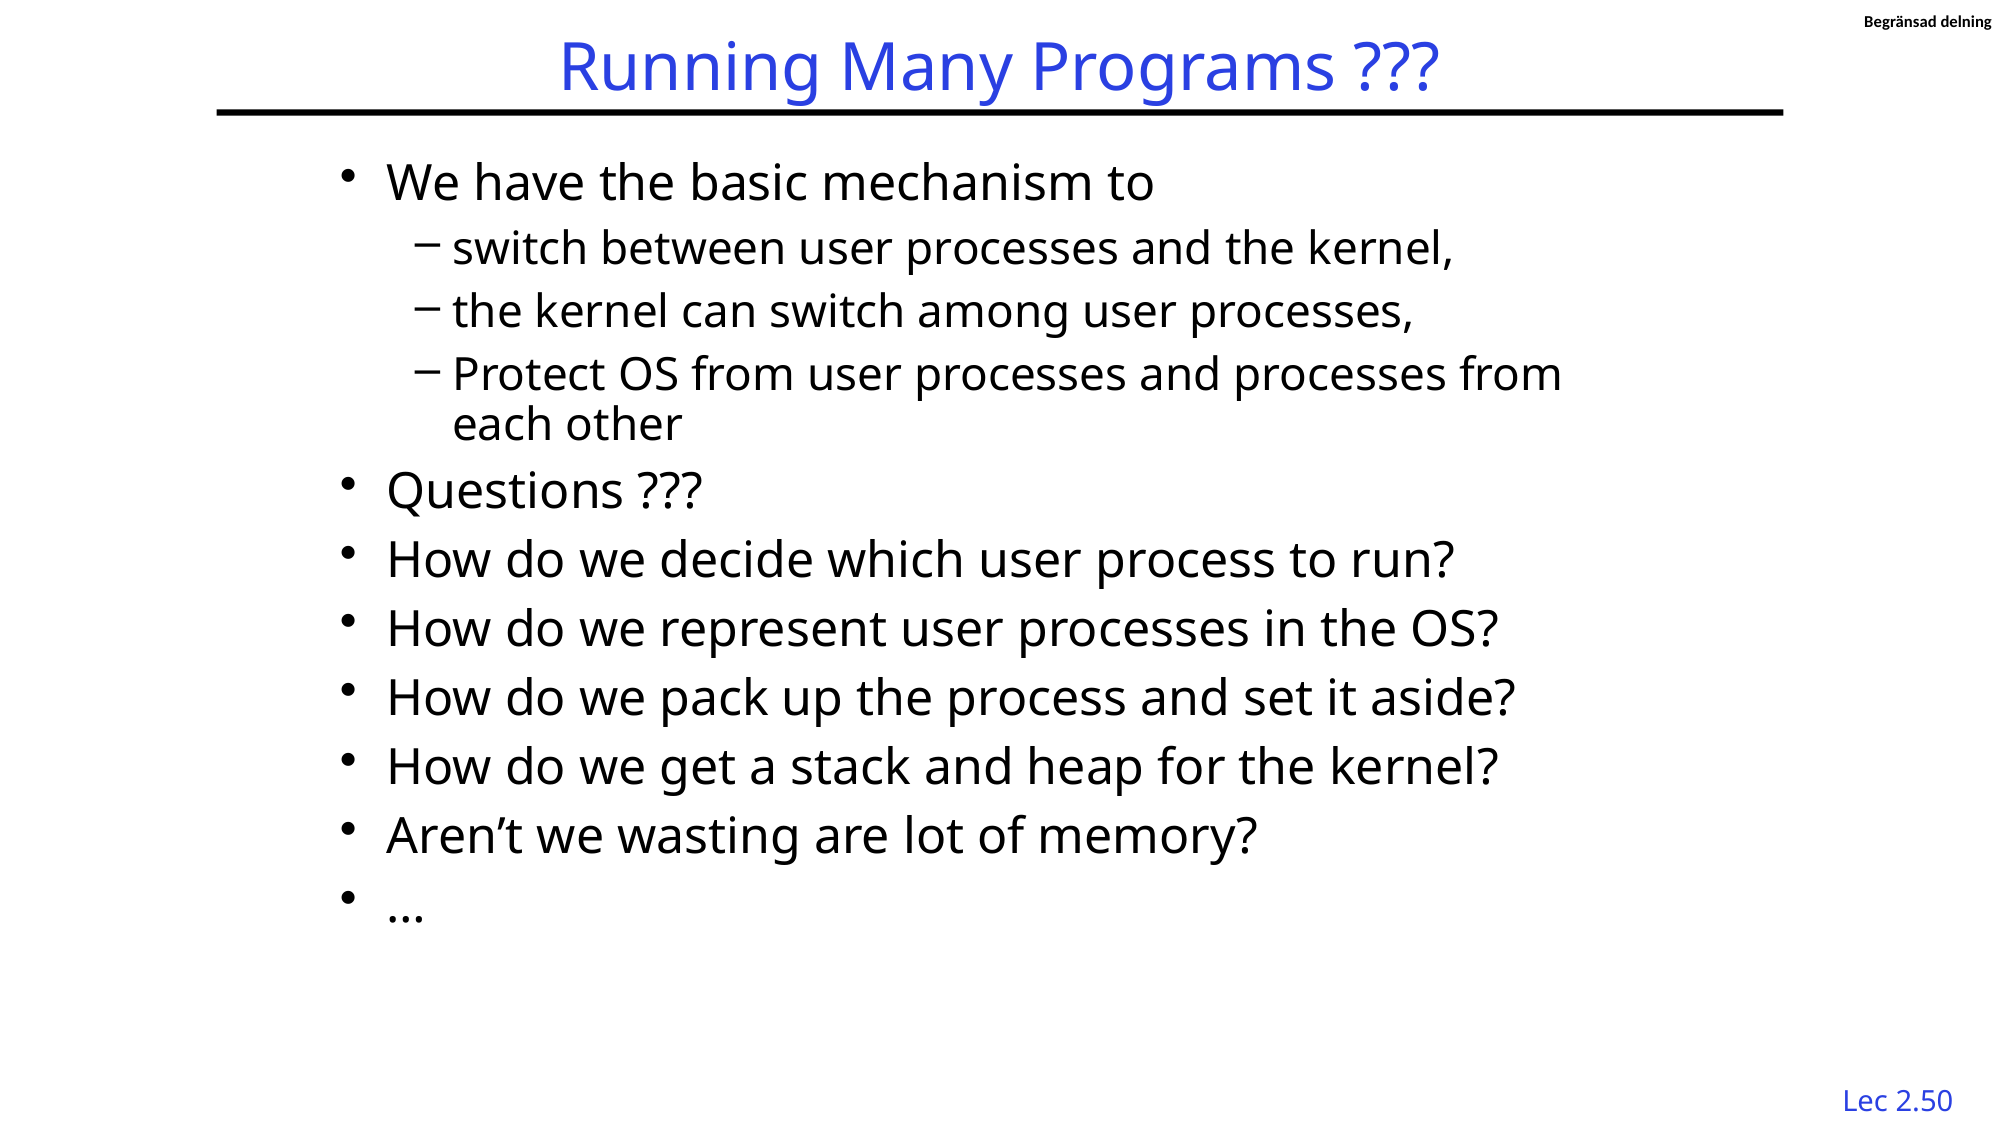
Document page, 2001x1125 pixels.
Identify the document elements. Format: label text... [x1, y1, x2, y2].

title Running Many Programs ??? [216, 24, 1784, 113]
list We have the basic mechanism to switch between user processes and the kernel, the kernel can switch among user processes, Protect OS from user processes and processes from each other Questions ??? How do we decide which user process to run? How do we represent user processes in the OS? How do we pack up the process and set it aside? How do we get a stack and heap for the kernel? Aren’t we wasting are lot of memory? … [324, 149, 1613, 1013]
